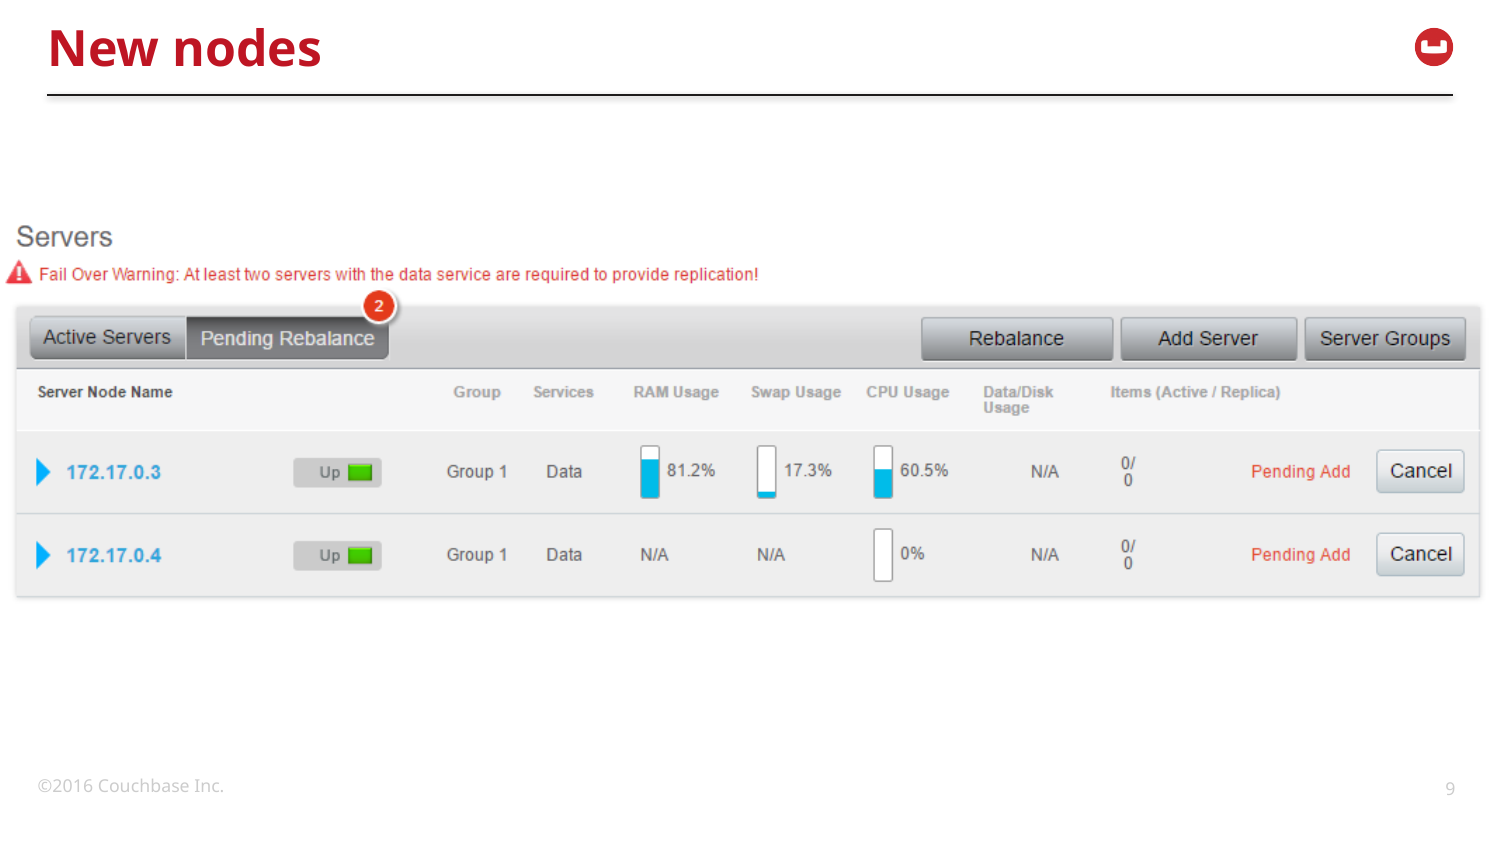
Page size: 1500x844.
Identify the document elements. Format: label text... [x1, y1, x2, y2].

picture [1414, 27, 1454, 67]
picture [0, 213, 1500, 630]
title New nodes [32, 7, 1345, 96]
